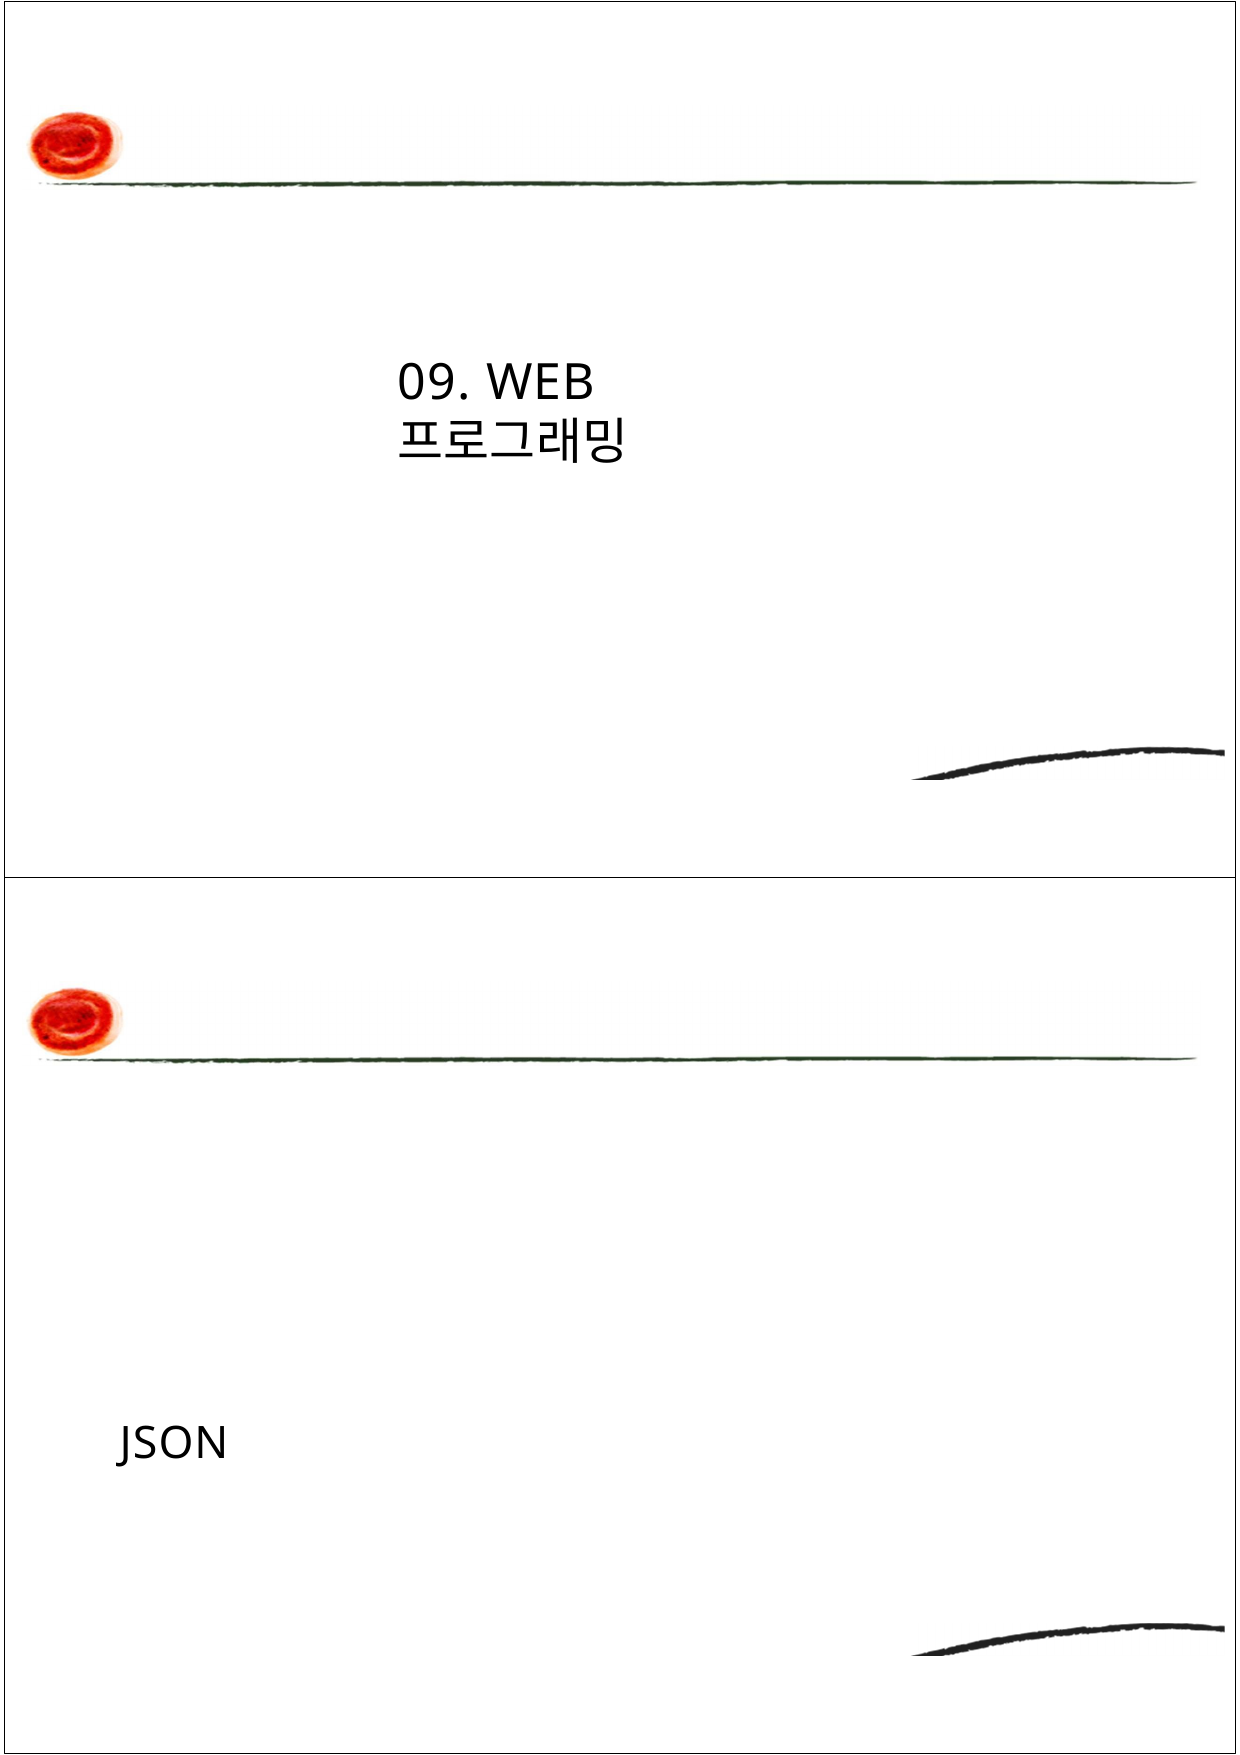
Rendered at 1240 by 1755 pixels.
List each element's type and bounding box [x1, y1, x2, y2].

text_box [4, 877, 1236, 1753]
text_box [4, 1, 1236, 877]
